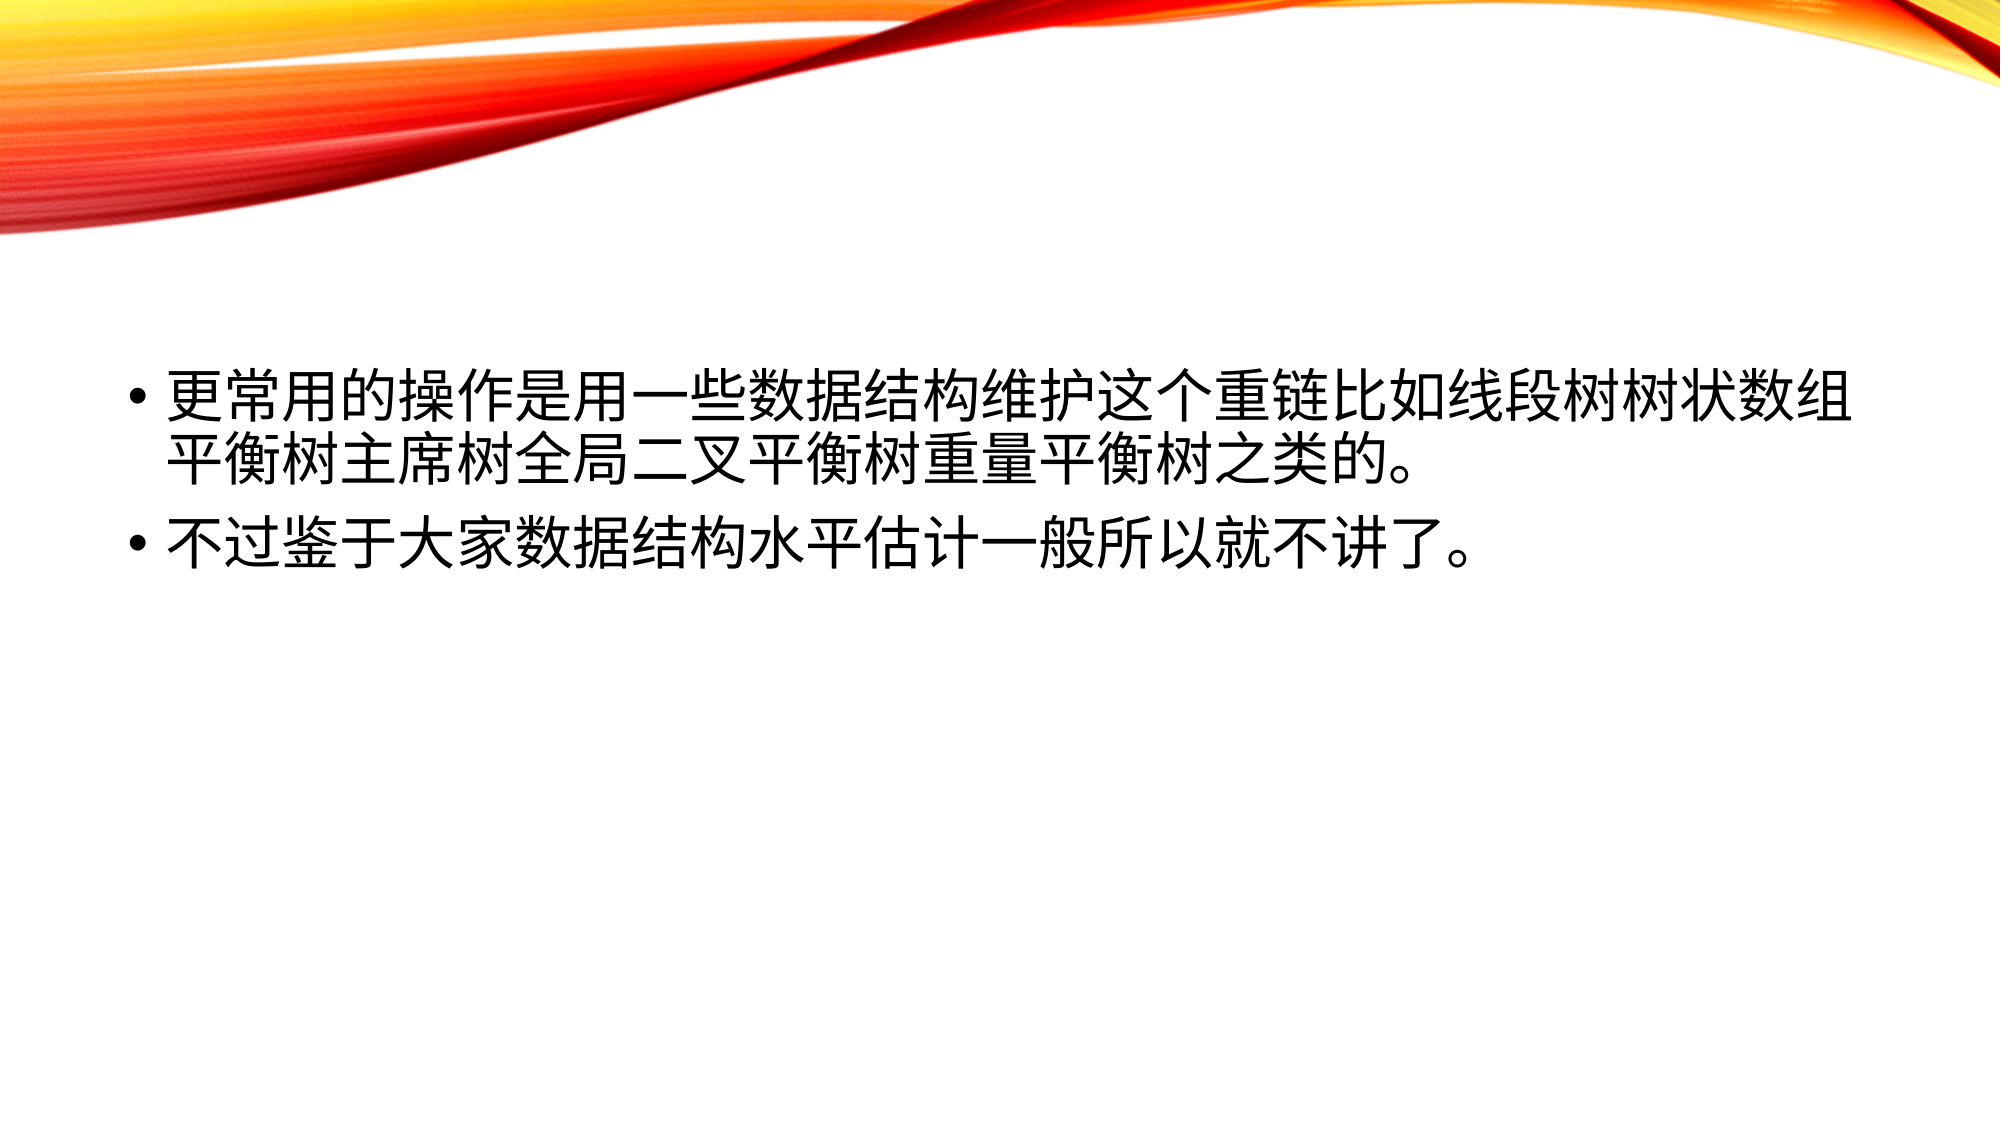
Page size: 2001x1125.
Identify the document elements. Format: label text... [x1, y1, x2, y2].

list 更常用的操作是用一些数据结构维护这个重链比如线段树树状数组平衡树主席树全局二叉平衡树重量平衡树之类的。 不过鉴于大家数据结构水平估计一般所以就不讲了。 [112, 360, 1888, 1021]
picture [0, 0, 2000, 237]
